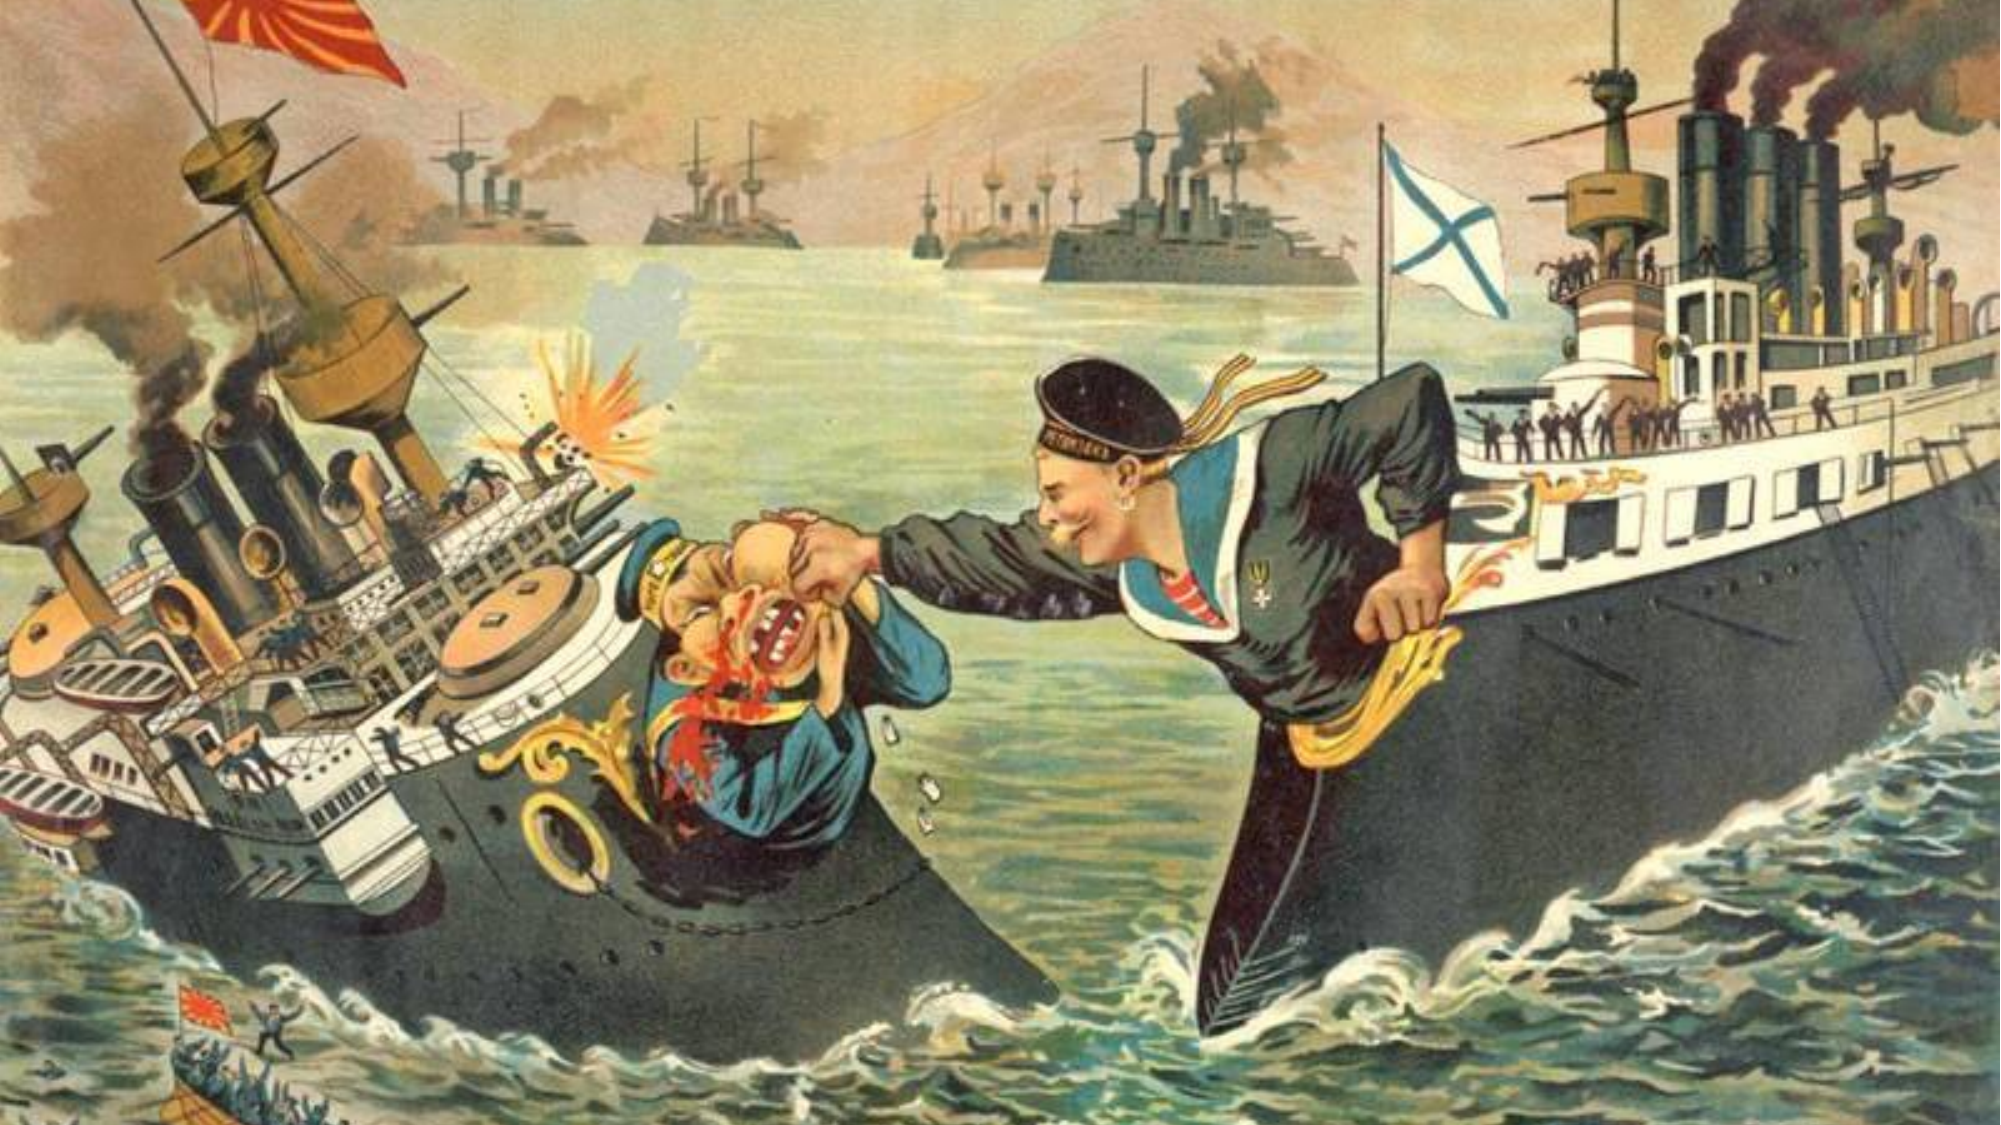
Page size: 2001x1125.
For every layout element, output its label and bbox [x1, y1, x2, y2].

list [0, 0, 2000, 1125]
